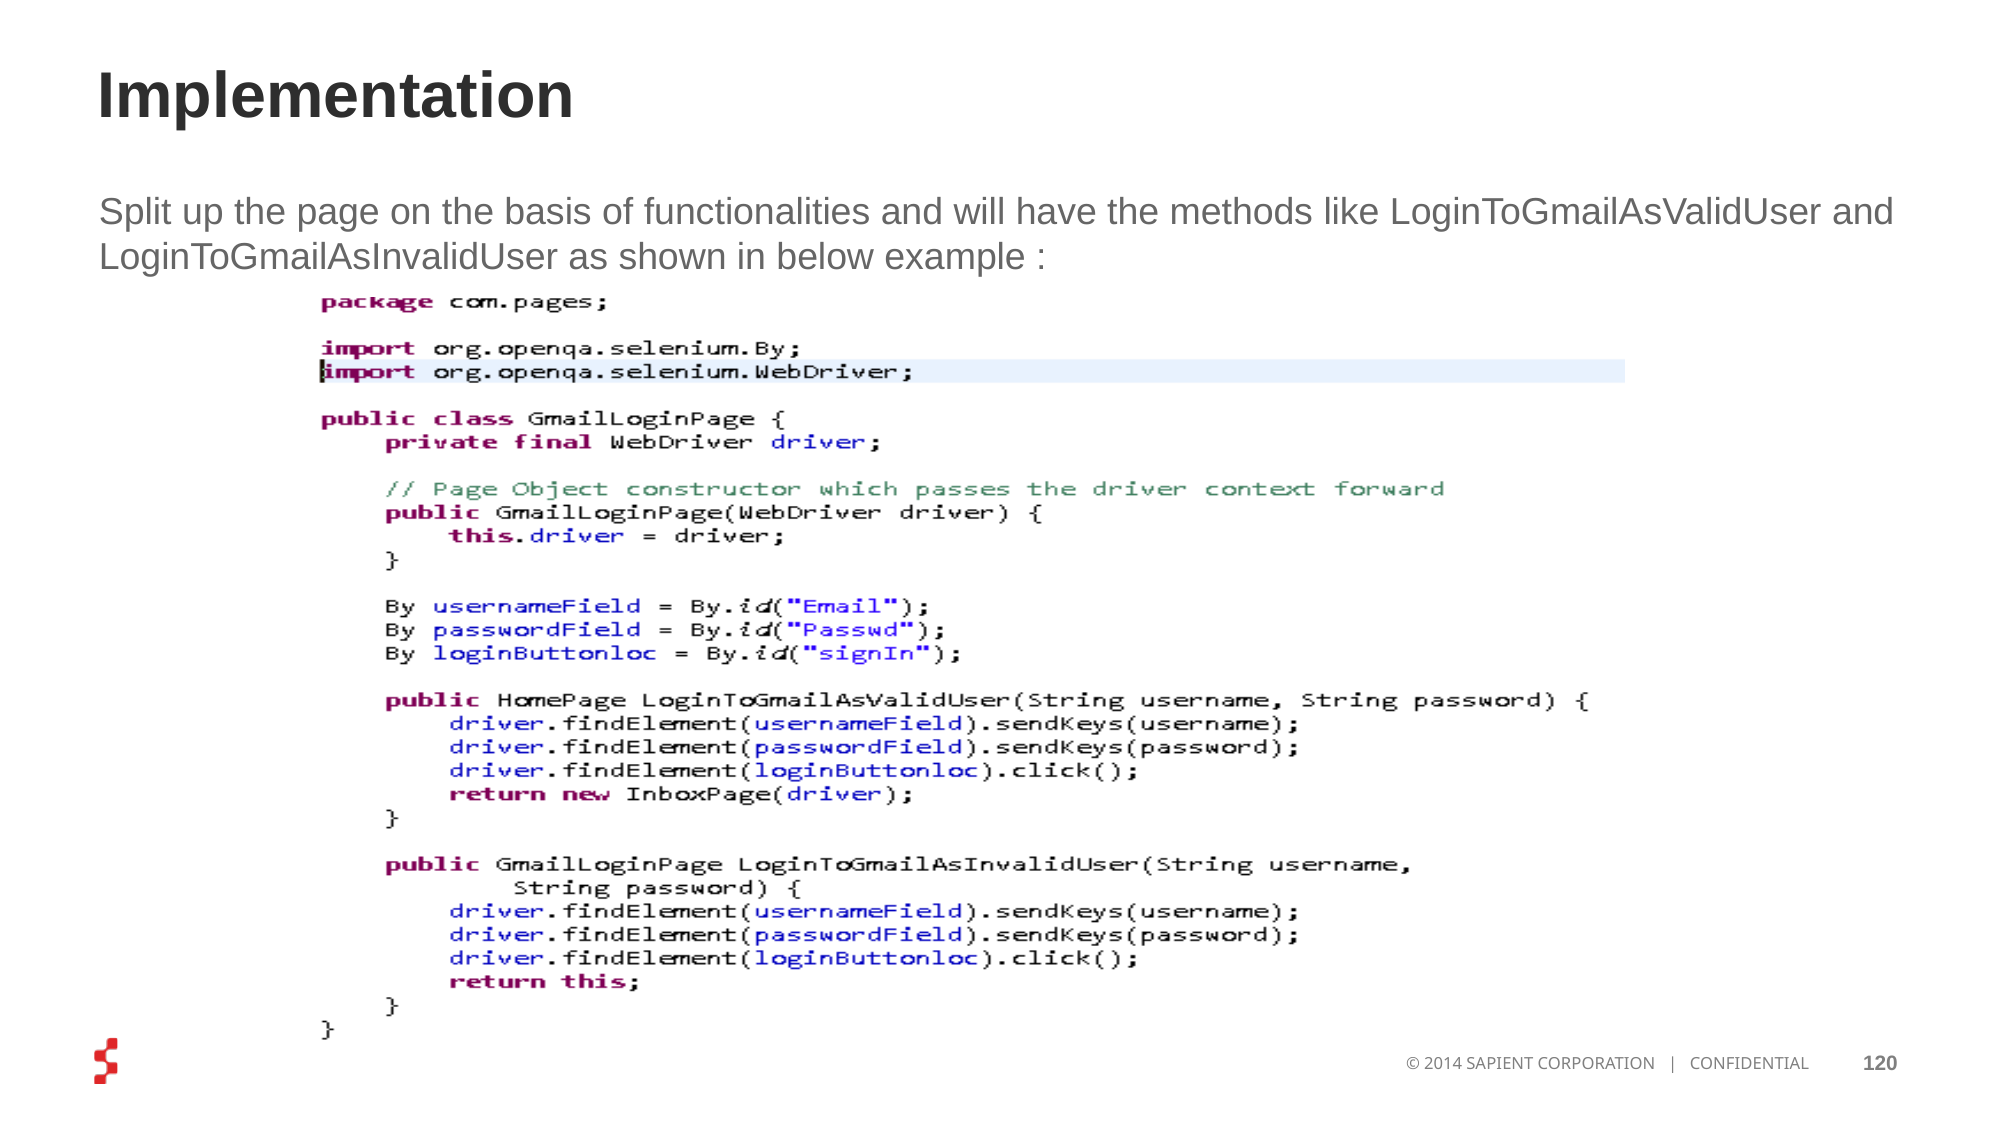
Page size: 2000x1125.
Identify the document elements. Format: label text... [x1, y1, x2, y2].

picture [316, 297, 1625, 1058]
title Implementation [97, 44, 1897, 138]
list Split up the page on the basis of functionalities and will have the methods like LoginToGmailAsValidUser and LoginToGmailAsInvalidUser as shown in below example : [98, 186, 1899, 1009]
